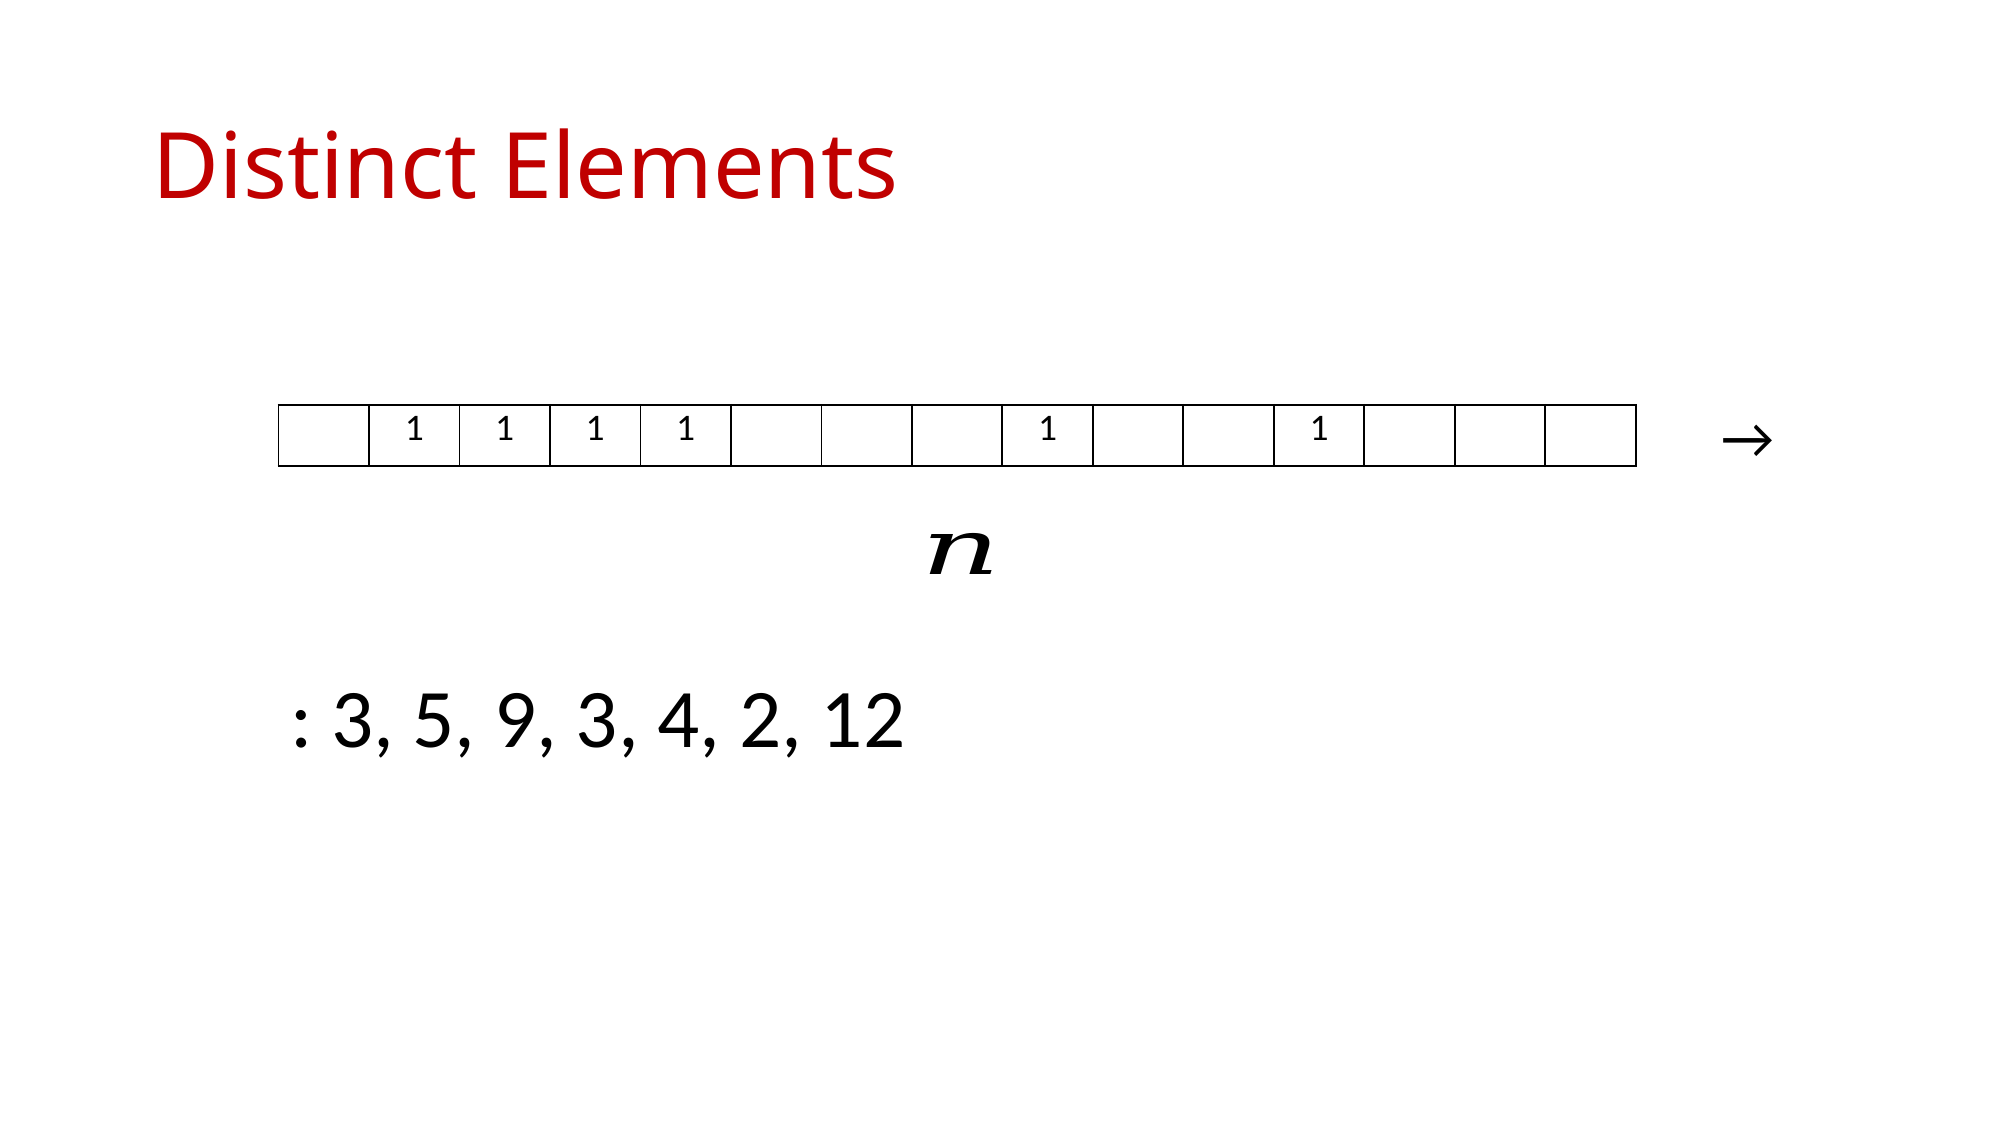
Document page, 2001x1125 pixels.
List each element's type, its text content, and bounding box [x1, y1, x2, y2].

table_header 1 [551, 406, 640, 465]
table_header 1 [460, 406, 549, 465]
table_header 1 [1003, 406, 1092, 465]
table_header [913, 406, 1001, 465]
table_header [1546, 406, 1635, 465]
table_header [1365, 406, 1454, 465]
table_header [822, 406, 911, 465]
table_header [279, 406, 368, 465]
table_header 1 [641, 406, 730, 465]
table_header [1094, 406, 1182, 465]
table_header 1 [370, 406, 459, 465]
table_header [1184, 406, 1273, 465]
table_header [732, 406, 821, 465]
table_header 1 [1275, 406, 1363, 465]
table_header [1456, 406, 1544, 465]
title Distinct Elements [137, 59, 1863, 278]
